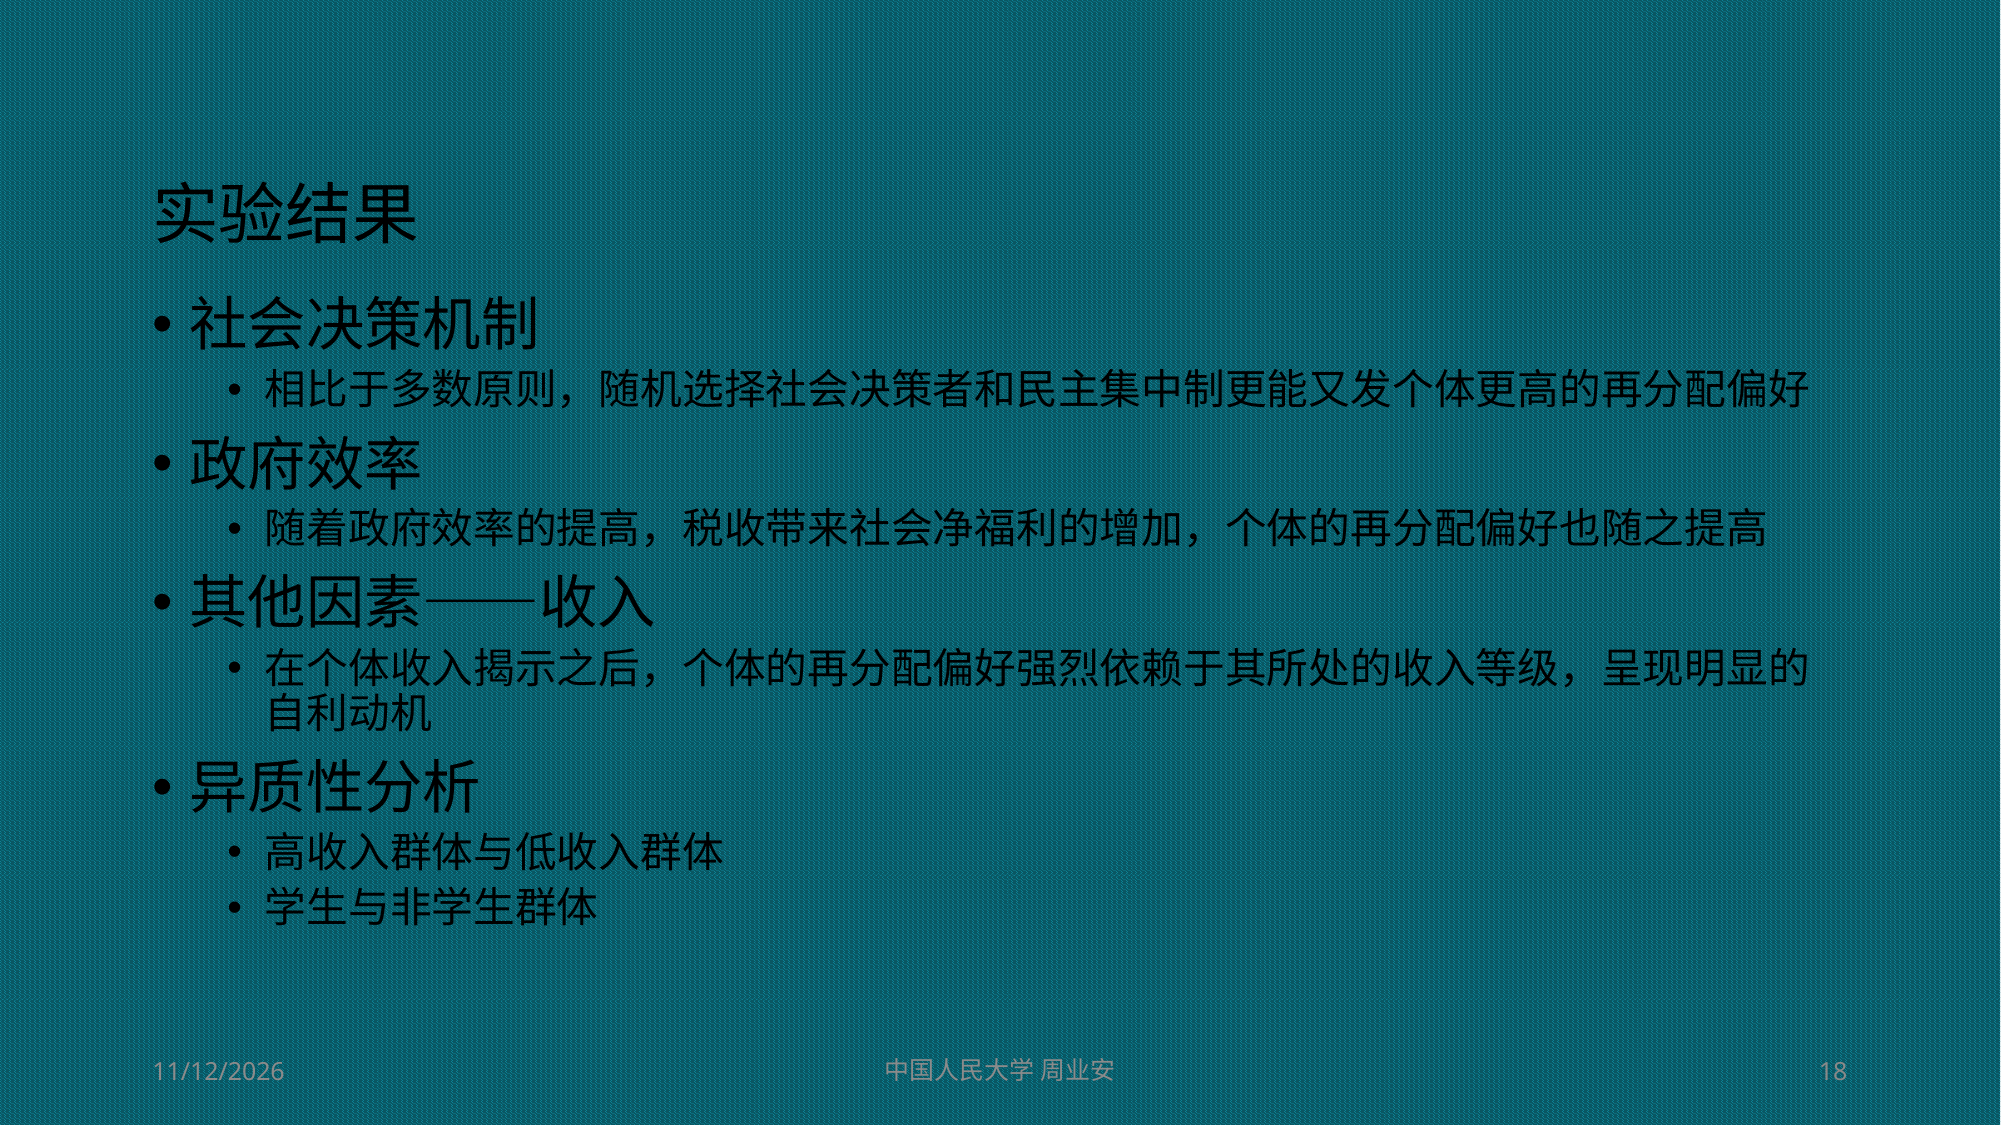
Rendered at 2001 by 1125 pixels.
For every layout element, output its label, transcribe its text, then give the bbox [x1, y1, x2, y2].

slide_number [137, 1042, 588, 1103]
slide_number 18 [1412, 1042, 1863, 1103]
footer 中国人民大学 周业安 [662, 1042, 1338, 1103]
list 社会决策机制 相比于多数原则，随机选择社会决策者和民主集中制更能又发个体更高的再分配偏好 政府效率 随着政府效率的提高，税收带来社会净福利的增加，个体的再分配偏好也随之提高 其他因素——收入 在个体收入揭示之后，个体的再分配偏好强烈依赖于其所处的收入等级，呈现明显的自利动机 异质性分析 高收入群体与低收入群体 学生与非学生群体 [137, 287, 1863, 1003]
picture [0, 0, 2001, 1125]
title 实验结果 [137, 107, 1863, 287]
